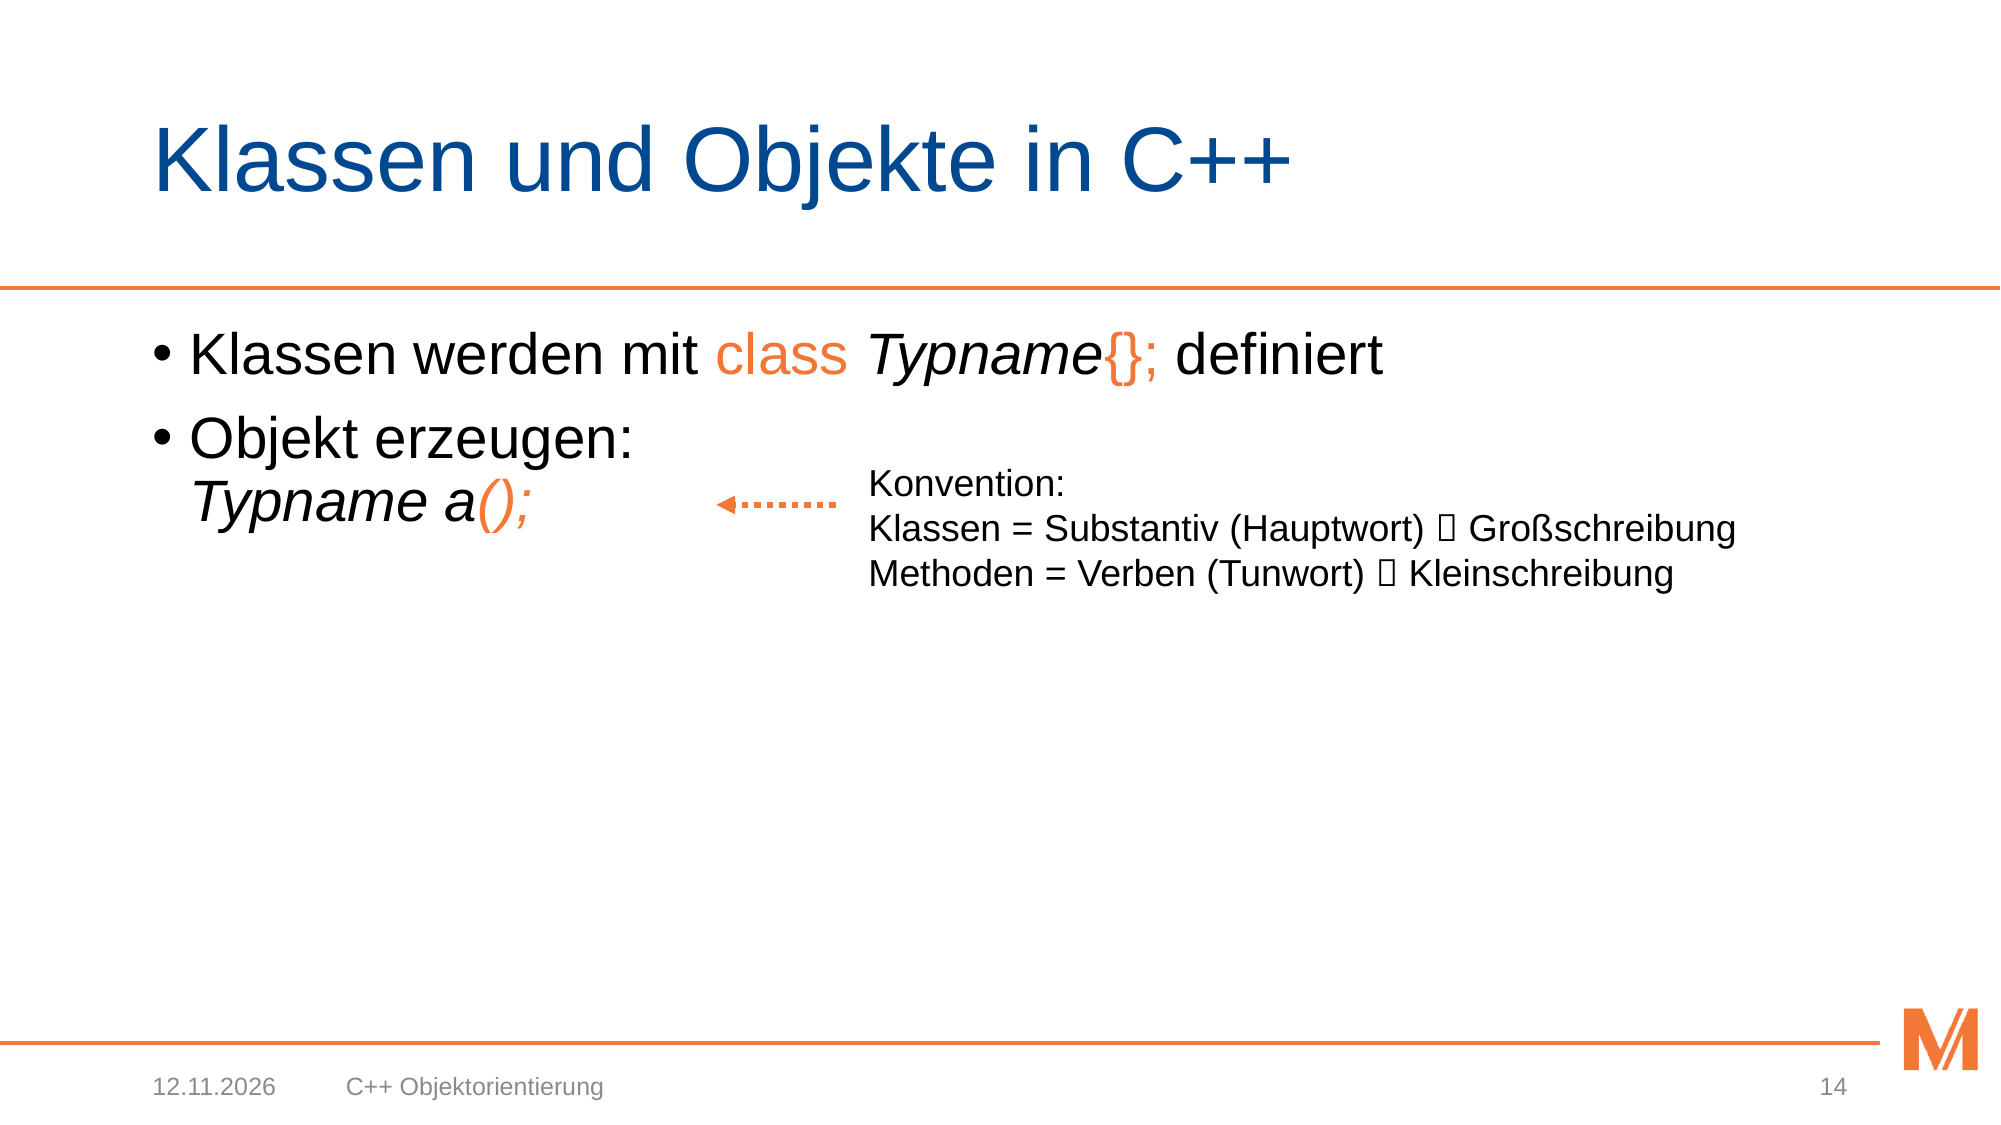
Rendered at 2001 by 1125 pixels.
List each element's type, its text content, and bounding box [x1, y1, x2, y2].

slide_number 14 [1743, 1055, 1863, 1116]
title Klassen und Objekte in C++ [137, 59, 1863, 264]
footer C++ Objektorientierung [330, 1055, 1721, 1116]
picture [1879, 989, 1982, 1097]
text_box Konvention: Klassen = Substantiv (Hauptwort)  Großschreibung Methoden = Verben (Tunwort)  Kleinschreibung [853, 451, 1752, 602]
list Klassen werden mit class Typname{}; definiert Objekt erzeugen: Typname a(); [137, 316, 1450, 1014]
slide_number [137, 1055, 313, 1116]
